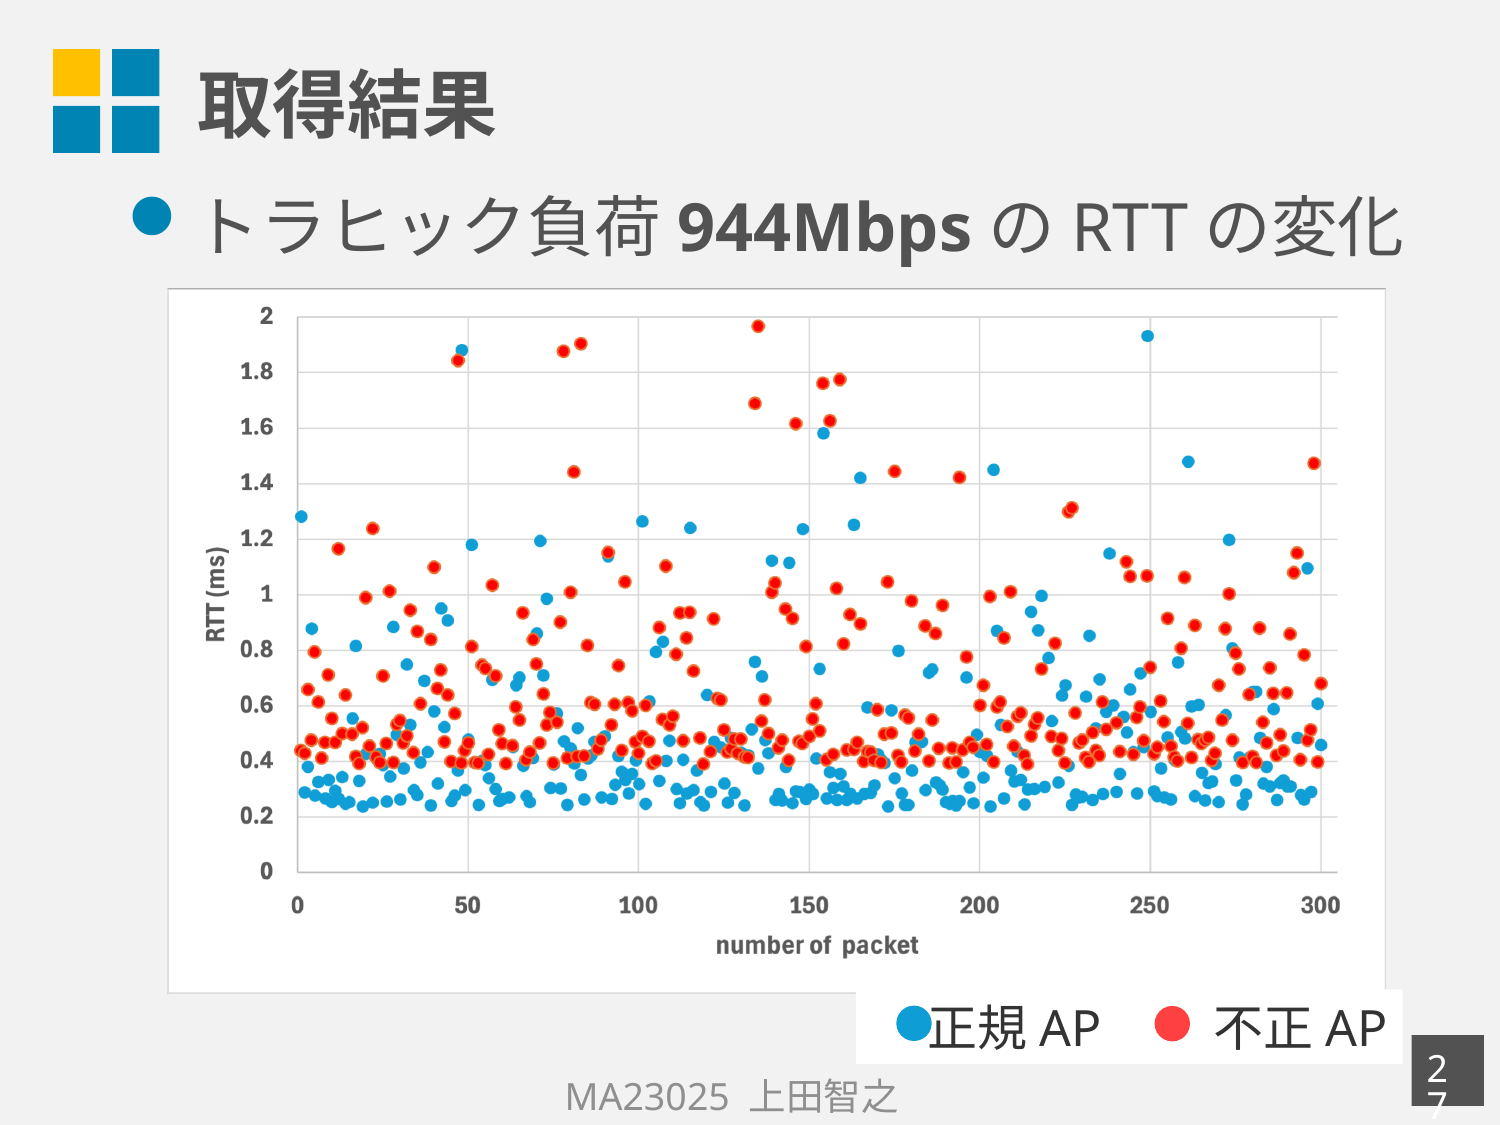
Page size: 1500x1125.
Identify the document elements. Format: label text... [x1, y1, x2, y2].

text_box [1153, 1005, 1191, 1043]
text_box [895, 1004, 933, 1042]
picture [164, 286, 1389, 996]
title 取得結果 [183, 7, 1484, 176]
footer MA23025 上田智之 [56, 1065, 1407, 1125]
slide_number 26 [1411, 1035, 1484, 1106]
text_box トラヒック負荷944MbpsのRTTの変化 [112, 176, 1484, 957]
text_box 正規AP 不正AP [855, 989, 1403, 1064]
